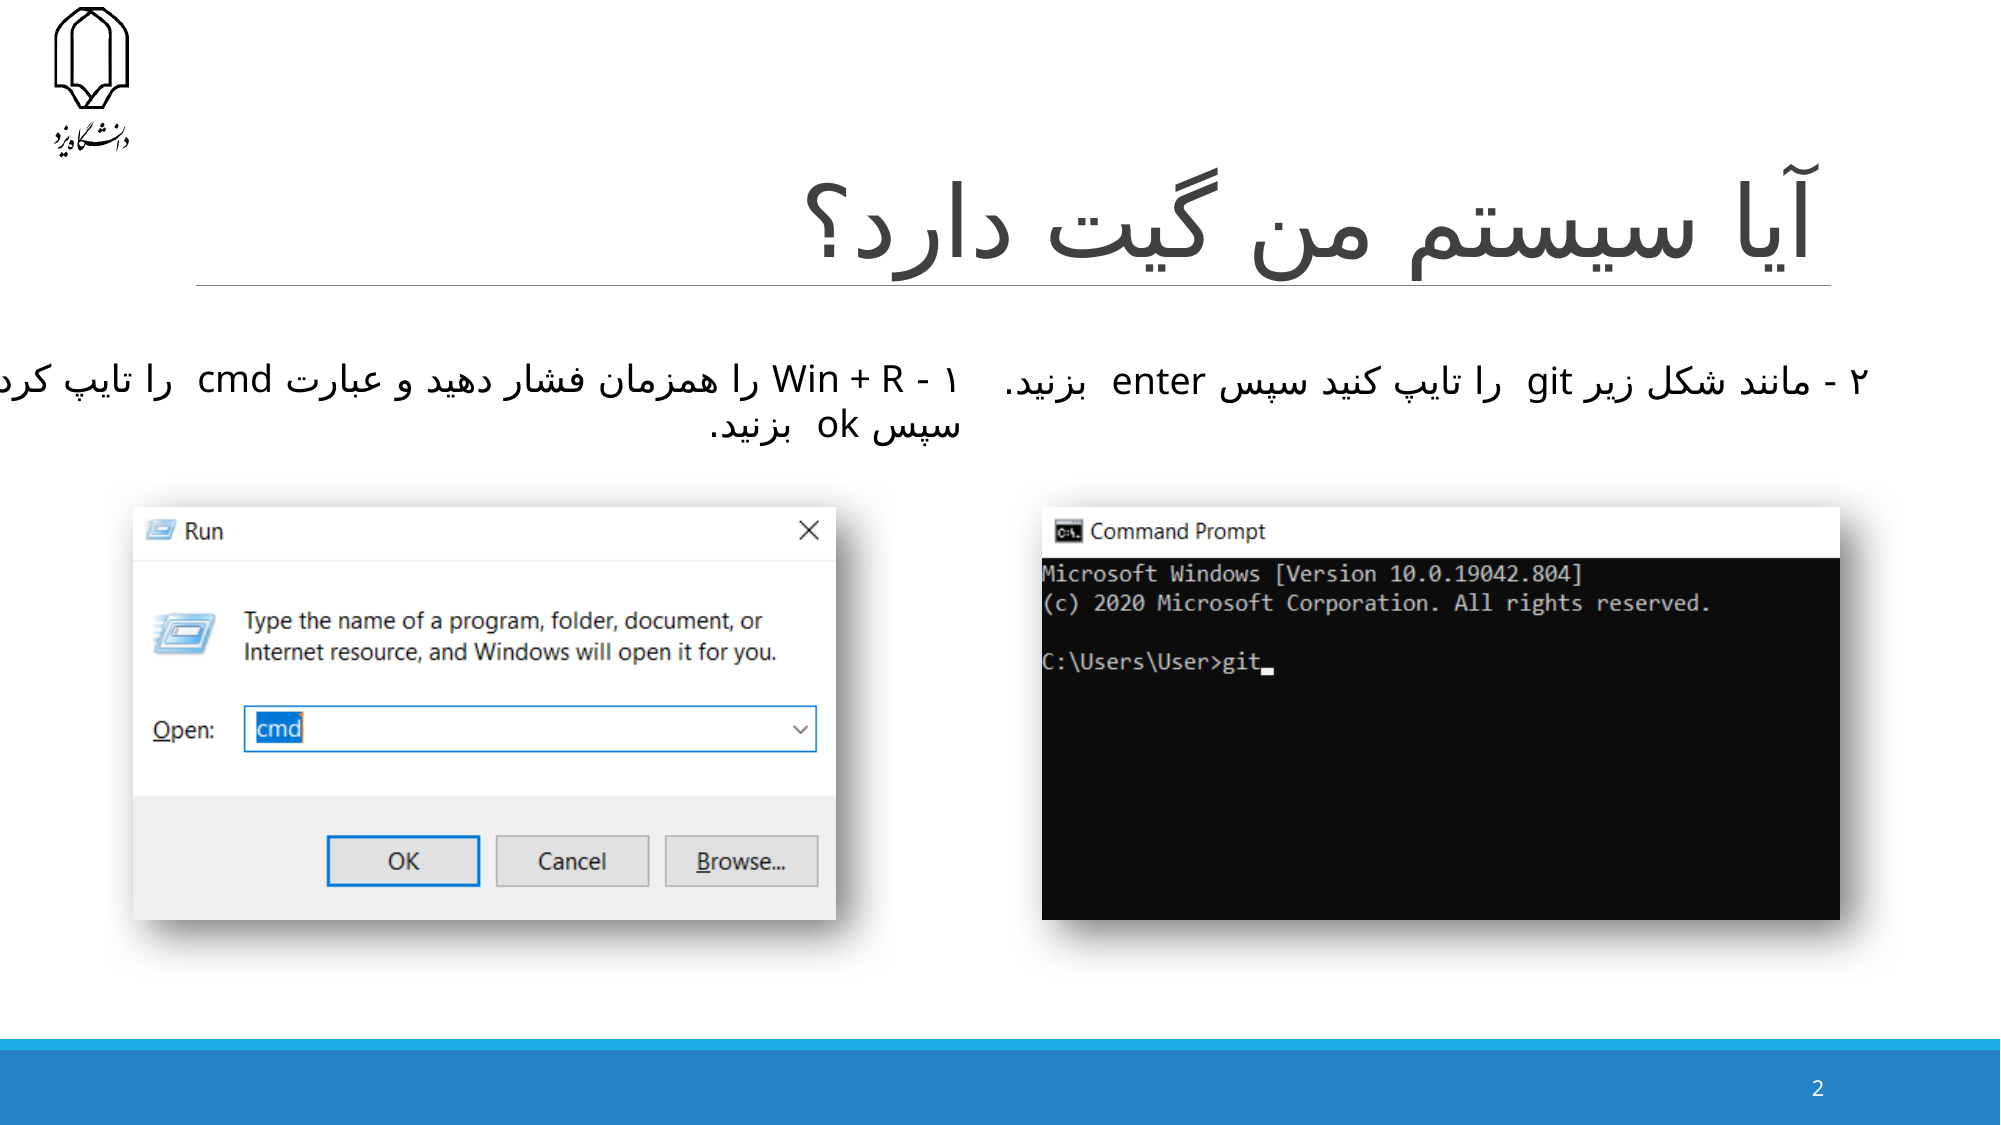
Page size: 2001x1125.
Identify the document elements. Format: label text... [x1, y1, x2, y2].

picture [132, 506, 836, 921]
text_box ۱ - Win + R را همزمان فشار دهید و عبارت cmd را تایپ کرده، سپس ok بزنید. [0, 347, 977, 453]
picture [1041, 506, 1840, 921]
slide_number 2 [1624, 1059, 1840, 1120]
text_box ۲ - مانند شکل زیر git را تایپ کنید سپس enter بزنید. [988, 349, 1885, 410]
picture [43, 0, 136, 163]
title آیا سیستم من گیت دارد؟ [180, 47, 1830, 285]
